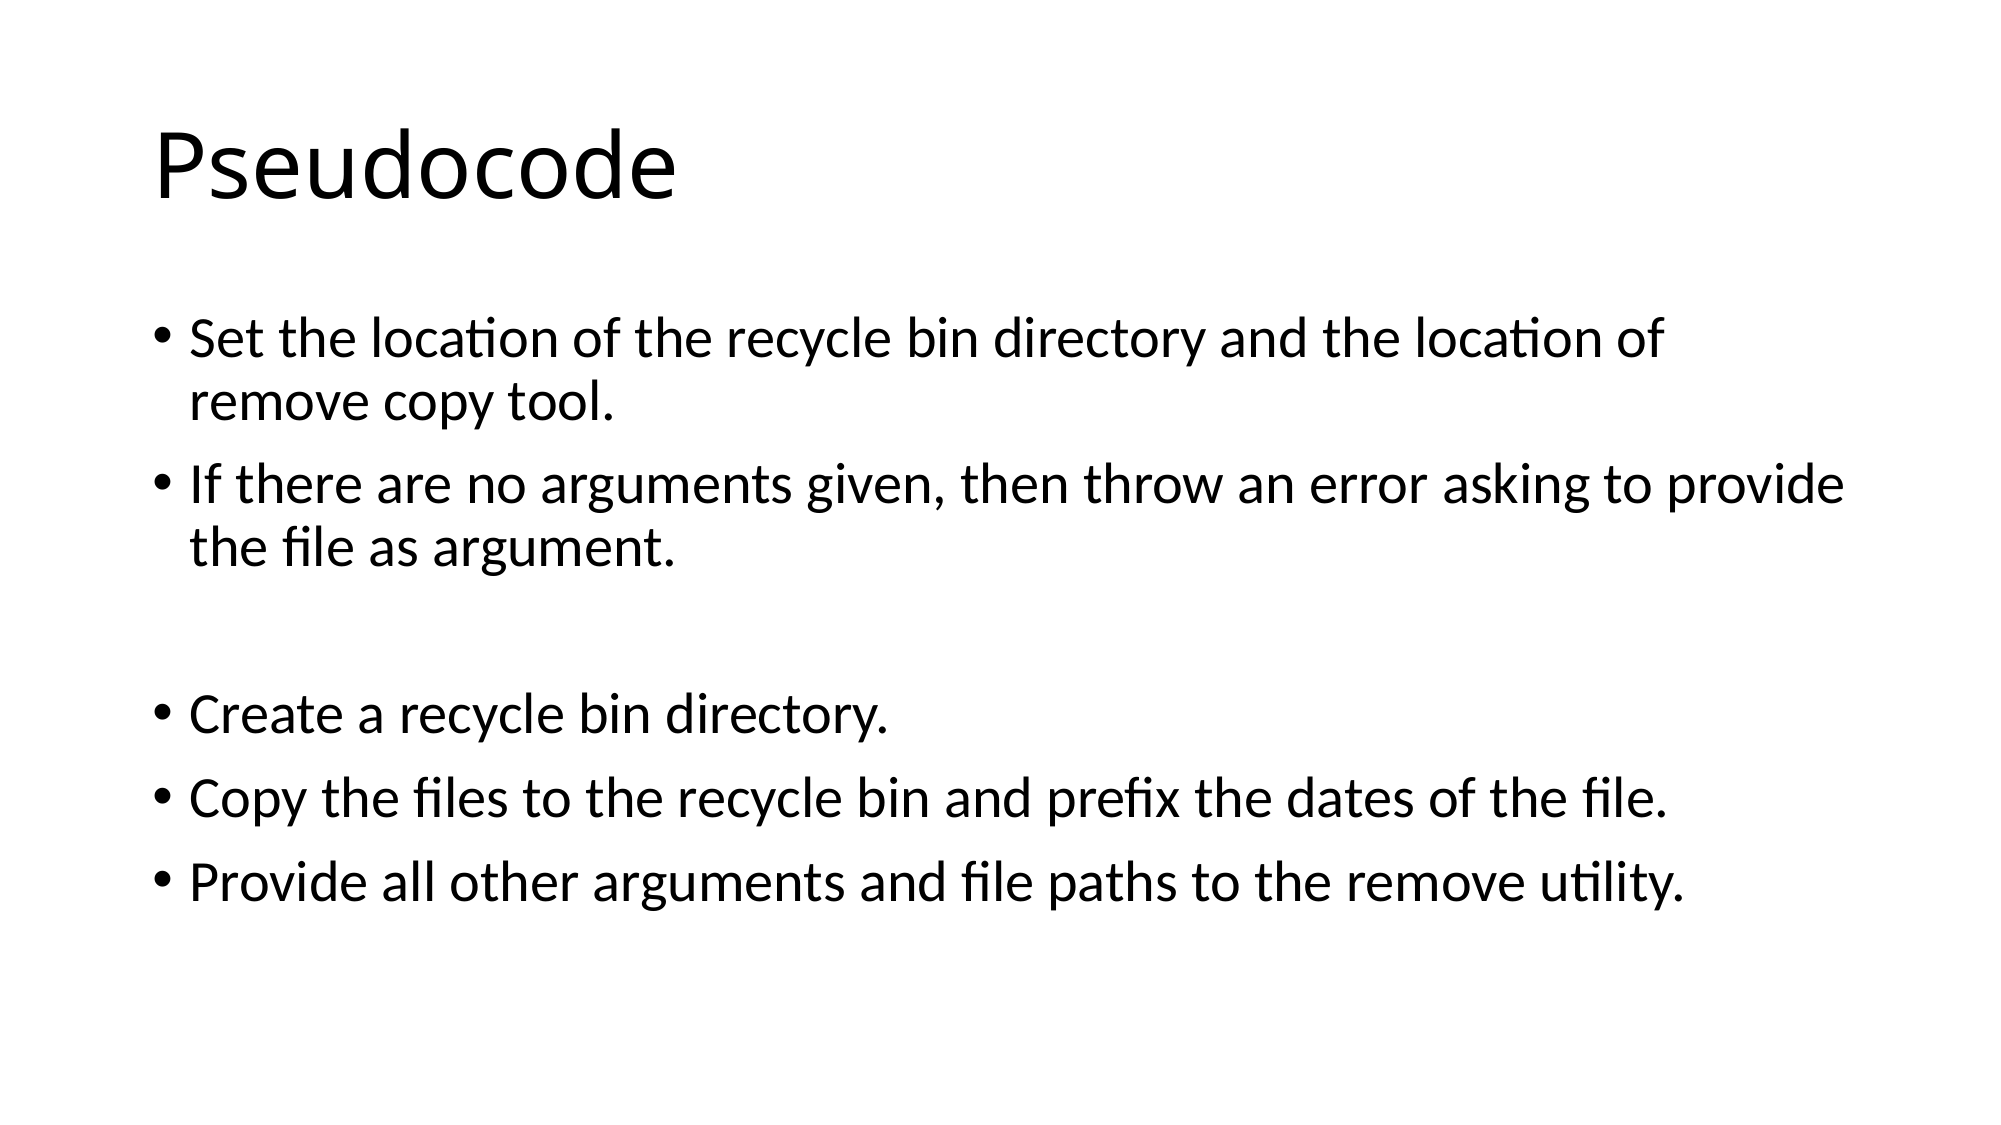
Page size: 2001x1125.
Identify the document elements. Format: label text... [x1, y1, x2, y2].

title Pseudocode [137, 59, 1863, 278]
list Set the location of the recycle bin directory and the location of remove copy tool. If there are no arguments given, then throw an error asking to provide the file as argument. Create a recycle bin directory. Copy the files to the recycle bin and prefix the dates of the file. Provide all other arguments and file paths to the remove utility. [137, 299, 1863, 1014]
